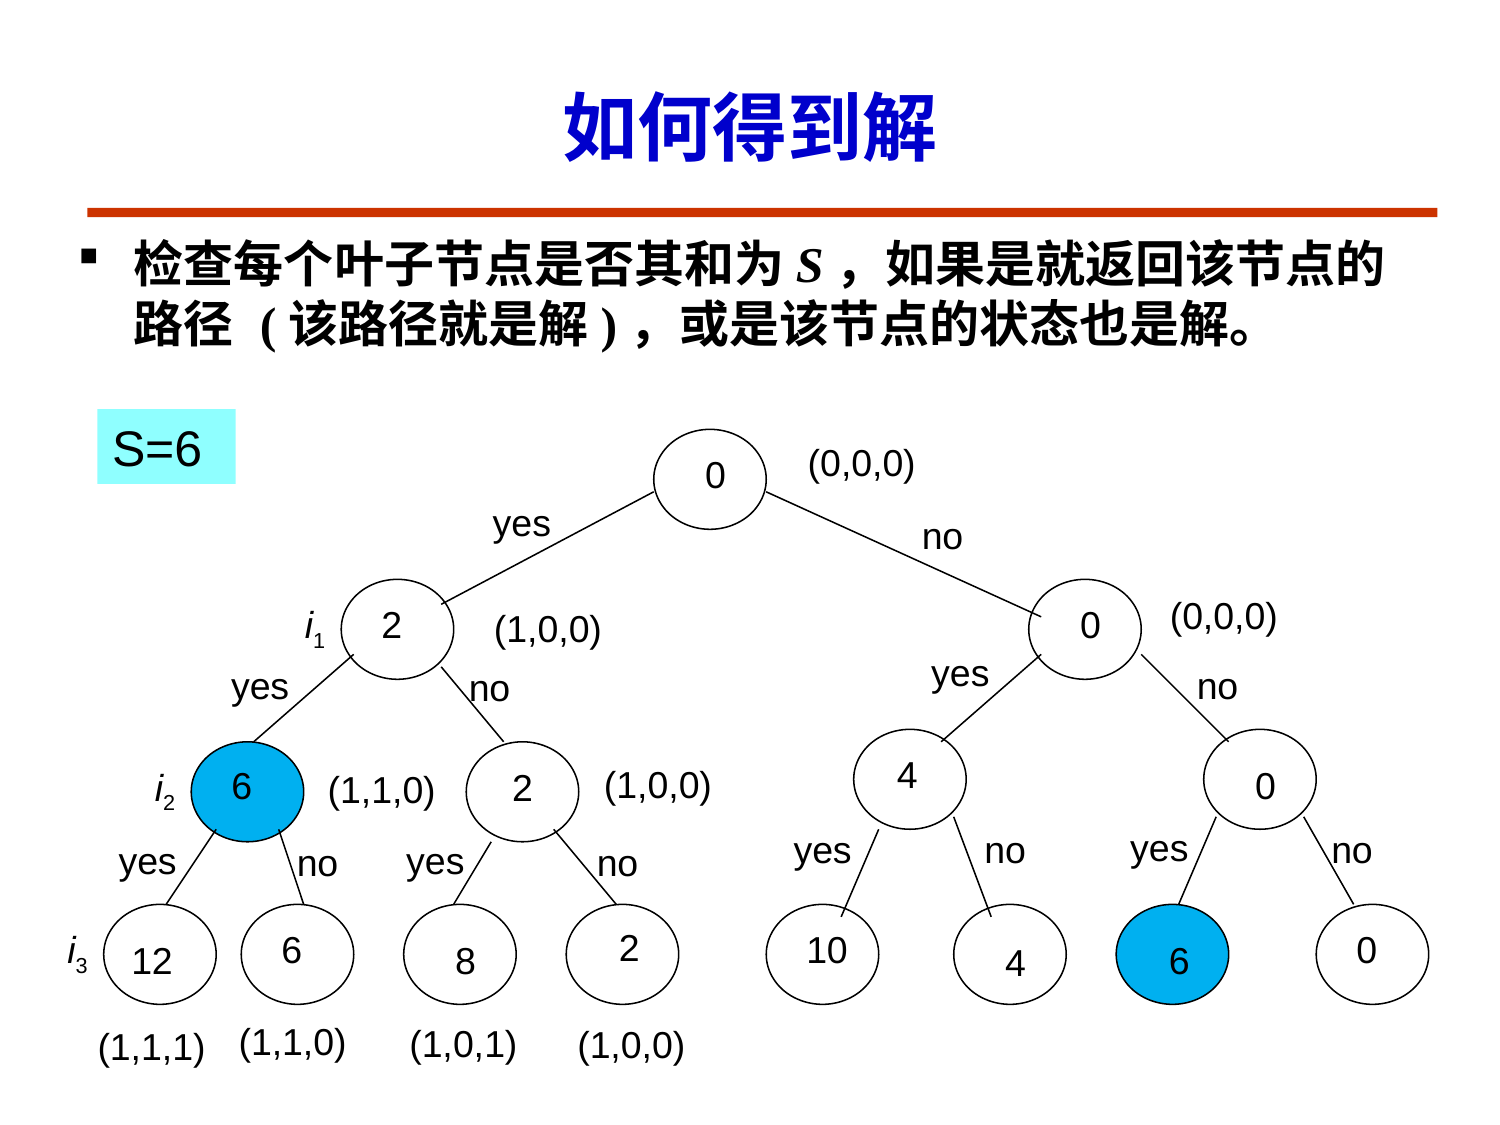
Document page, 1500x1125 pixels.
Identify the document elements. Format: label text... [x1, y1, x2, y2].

text_box i1 [290, 594, 340, 661]
text_box i3 [52, 919, 103, 985]
text_box (1,0,0) [562, 1013, 716, 1074]
title 如何得到解 [112, 50, 1388, 200]
text_box (0,0,0) [792, 431, 946, 492]
text_box [403, 904, 517, 1005]
text_box [1203, 729, 1317, 830]
text_box (1,1,0) [223, 1010, 377, 1071]
text_box [566, 904, 679, 1005]
text_box [766, 904, 879, 1005]
text_box [341, 579, 454, 680]
text_box 2 [497, 756, 548, 817]
text_box 4 [882, 744, 933, 804]
text_box 0 [1065, 594, 1116, 654]
text_box 6 [216, 754, 267, 815]
text_box 4 [990, 931, 1041, 992]
text_box no [1316, 819, 1388, 879]
text_box (1,1,1) [82, 1015, 236, 1075]
text_box [1028, 579, 1142, 680]
text_box [1316, 904, 1429, 1005]
text_box 0 [690, 444, 741, 504]
text_box no [454, 656, 526, 717]
text_box (1,1,0) [312, 758, 466, 819]
text_box no [907, 504, 979, 564]
text_box no [582, 831, 654, 892]
text_box i2 [140, 756, 190, 823]
text_box yes [391, 829, 480, 890]
text_box (1,0,0) [589, 753, 743, 814]
text_box 8 [440, 929, 491, 989]
text_box [103, 904, 217, 1005]
text_box (1,0,1) [394, 1012, 548, 1073]
text_box [241, 904, 354, 1005]
text_box [953, 904, 1067, 1005]
text_box [191, 741, 304, 842]
text_box (1,0,0) [479, 597, 633, 658]
text_box S=6 [97, 409, 236, 484]
text_box yes [778, 819, 867, 879]
text_box yes [916, 641, 1005, 702]
text_box [853, 729, 967, 830]
text_box [653, 429, 767, 530]
text_box yes [216, 654, 305, 714]
text_box 2 [603, 916, 655, 977]
text_box yes [1115, 816, 1204, 877]
text_box no [1182, 654, 1254, 714]
text_box yes [103, 829, 192, 890]
text_box [466, 741, 579, 842]
text_box [1116, 904, 1229, 1005]
text_box 2 [366, 594, 417, 654]
list 检查每个叶子节点是否其和为S，如果是就返回该节点的路径 (该路径就是解)，或是该节点的状态也是解。 [62, 224, 1438, 1063]
text_box 6 [266, 919, 317, 979]
text_box 12 [116, 929, 188, 989]
text_box no [282, 831, 354, 892]
text_box 0 [1240, 754, 1291, 815]
text_box no [969, 819, 1041, 879]
text_box (0,0,0) [1155, 584, 1308, 645]
text_box 6 [1153, 929, 1205, 989]
text_box yes [477, 491, 566, 552]
text_box 0 [1341, 919, 1392, 979]
text_box 10 [791, 919, 863, 979]
